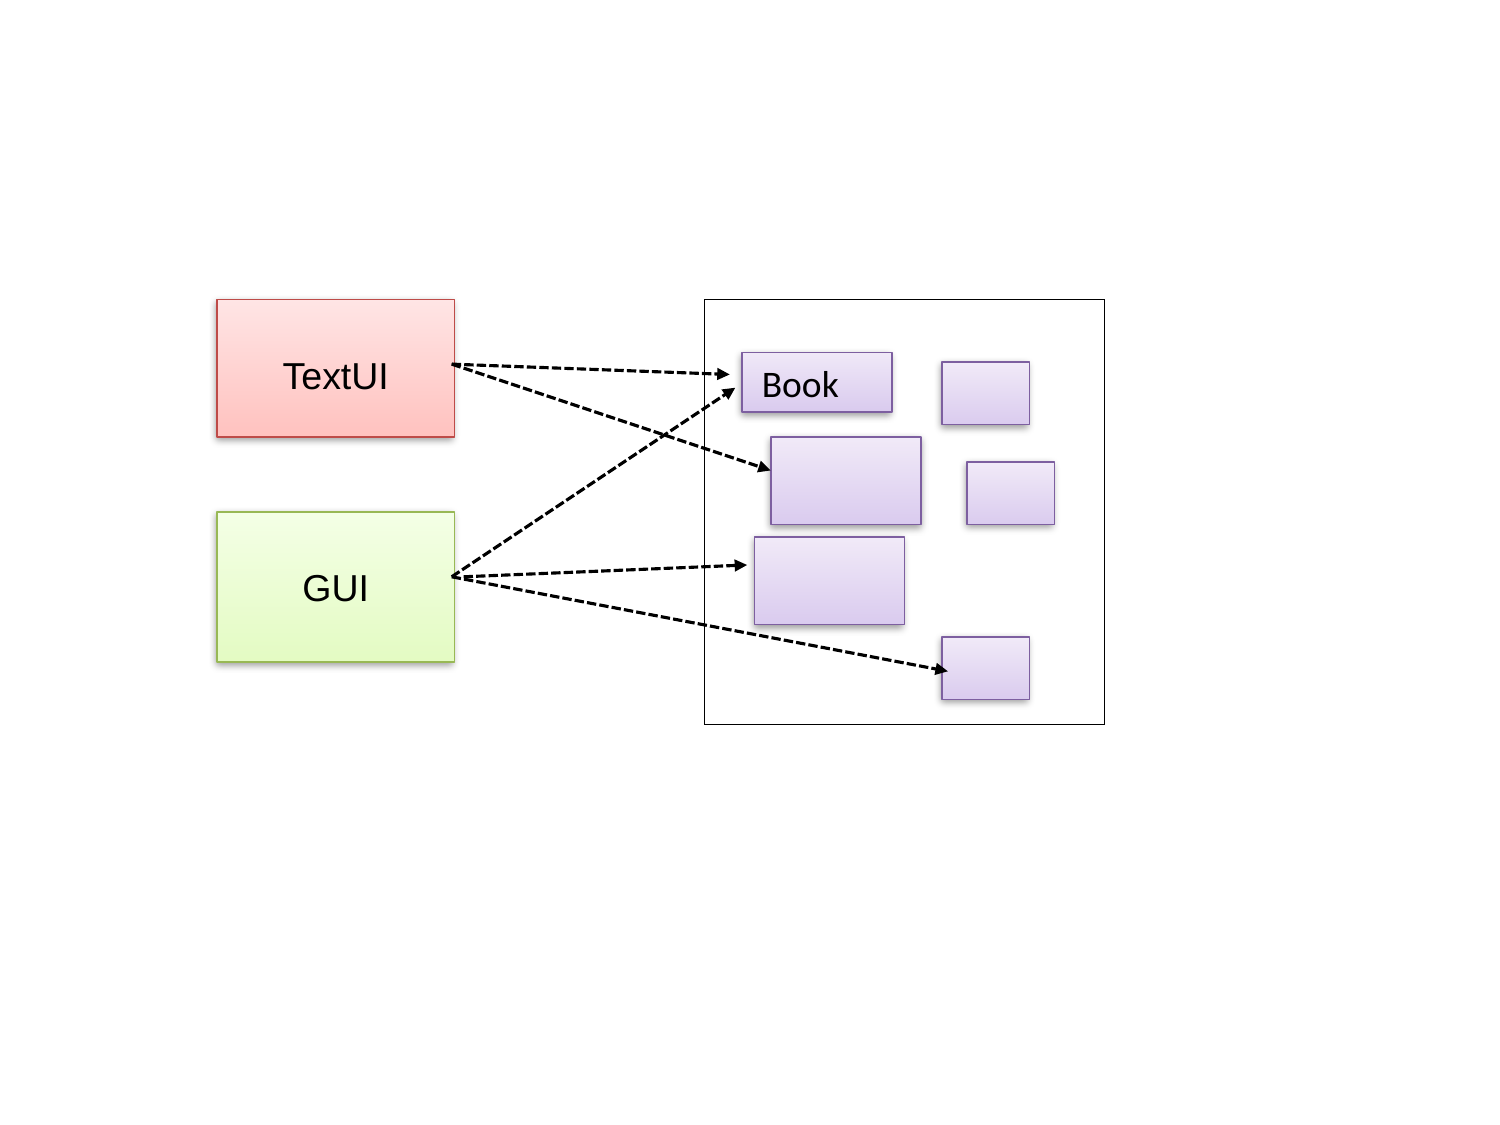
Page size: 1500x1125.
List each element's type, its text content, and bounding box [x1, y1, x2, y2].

text_box [941, 636, 1030, 700]
text_box [966, 461, 1055, 525]
text_box [717, 452, 771, 473]
text_box Book [747, 352, 948, 413]
text_box [724, 559, 748, 572]
text_box [704, 299, 1105, 725]
text_box [754, 536, 905, 625]
text_box [741, 352, 747, 413]
text_box GUI [216, 511, 455, 663]
text_box TextUI [216, 299, 455, 438]
text_box [941, 361, 1030, 425]
text_box [712, 367, 730, 381]
text_box [711, 387, 736, 404]
text_box [770, 436, 922, 525]
text_box [933, 662, 948, 676]
